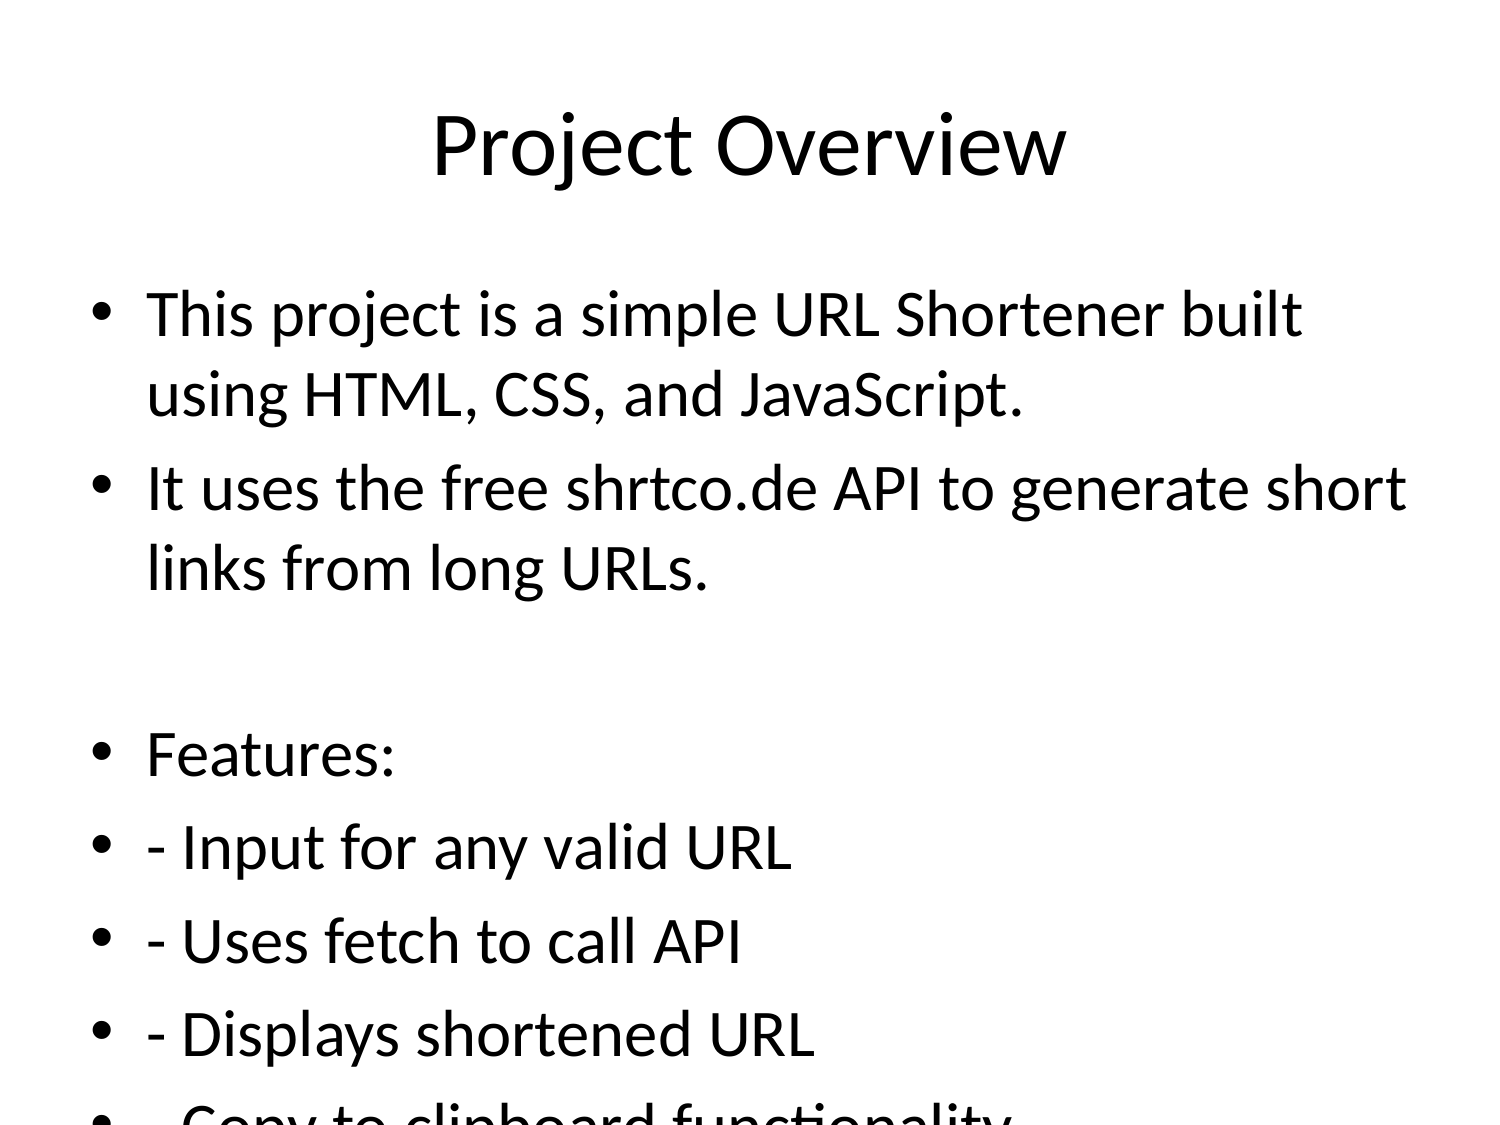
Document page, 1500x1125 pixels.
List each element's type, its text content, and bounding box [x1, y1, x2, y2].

list This project is a simple URL Shortener built using HTML, CSS, and JavaScript. It uses the free shrtco.de API to generate short links from long URLs. Features: - Input for any valid URL - Uses fetch to call API - Displays shortened URL - Copy to clipboard functionality [75, 262, 1425, 1005]
title Project Overview [75, 45, 1425, 233]
